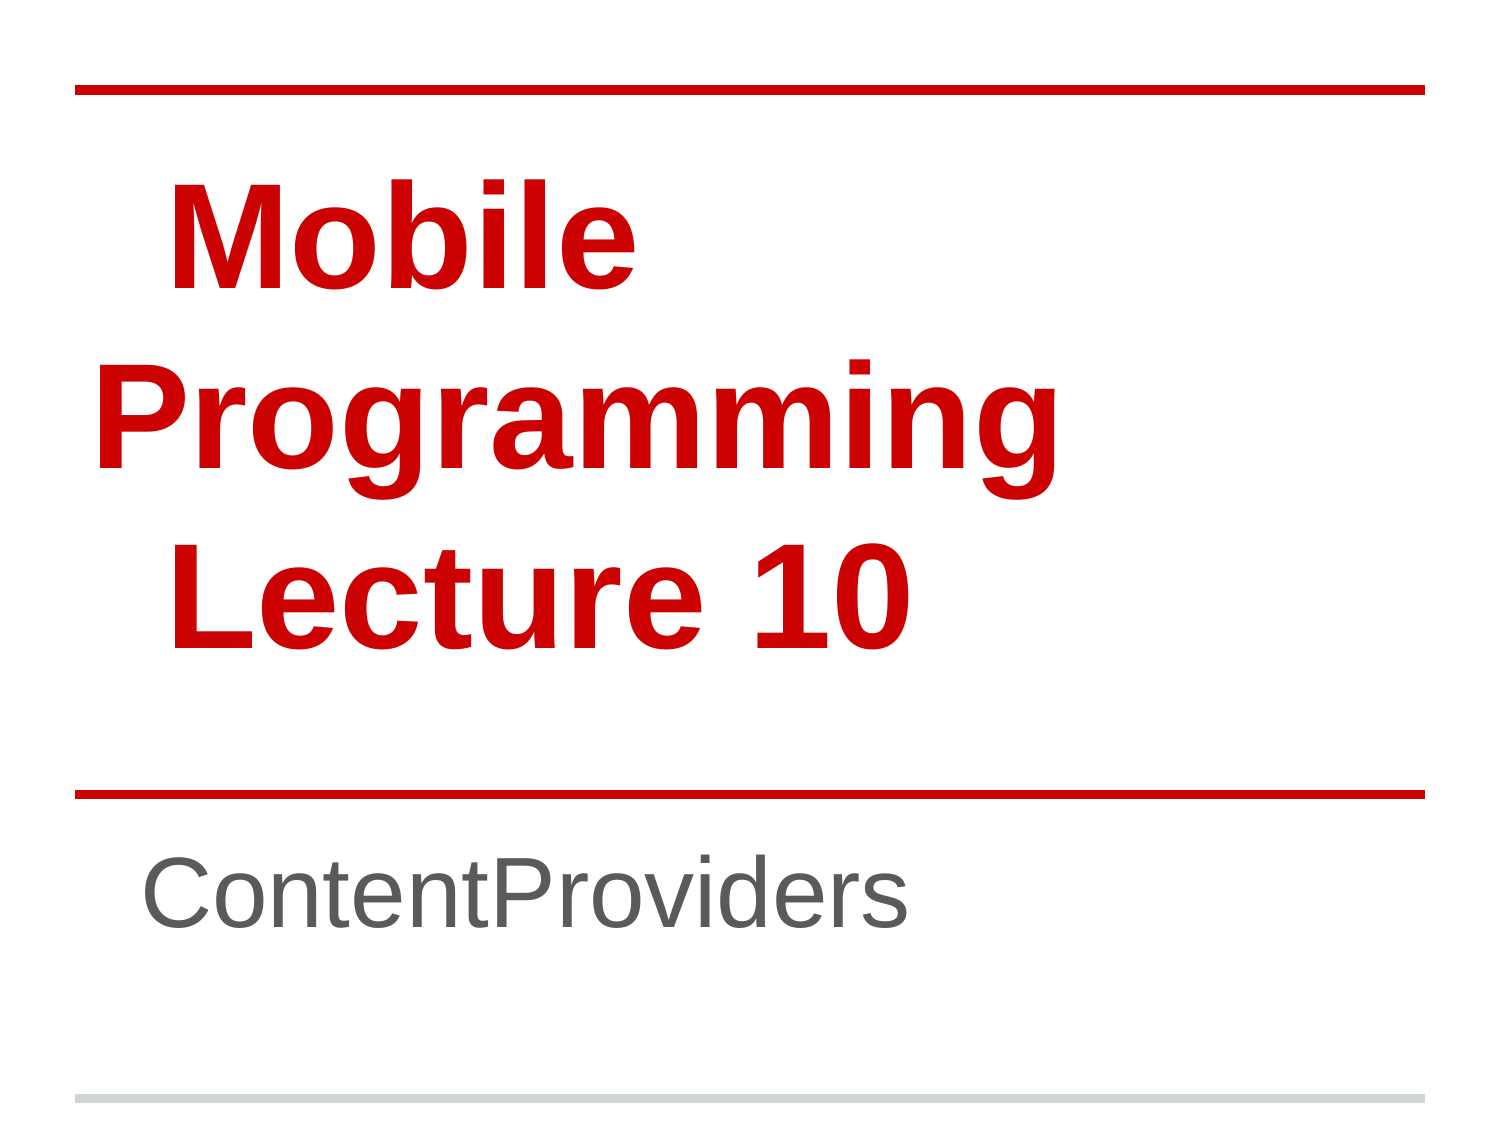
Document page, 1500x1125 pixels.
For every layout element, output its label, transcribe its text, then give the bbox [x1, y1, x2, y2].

subtitle ContentProviders [75, 812, 1425, 1083]
title Mobile Programming Lecture 10 [75, 123, 1425, 782]
